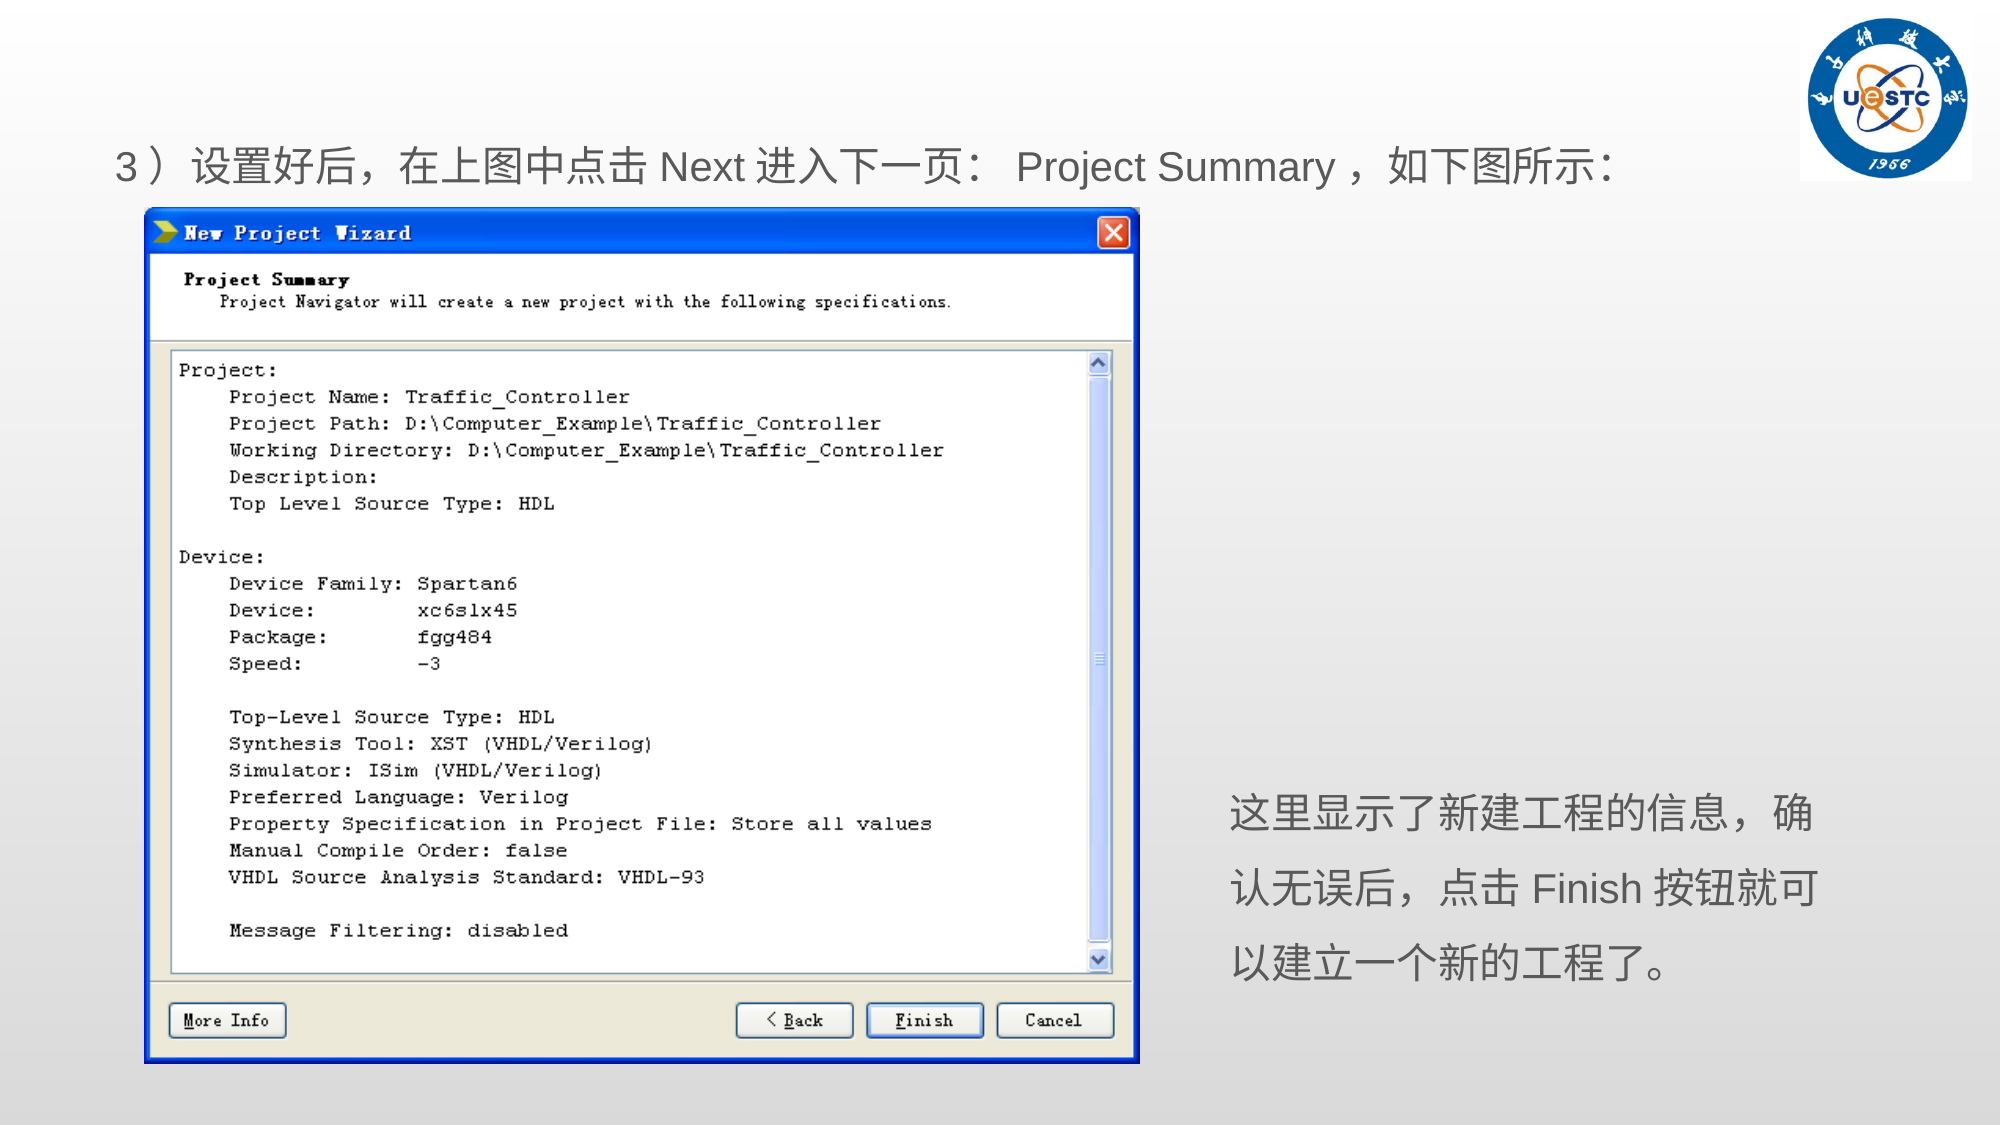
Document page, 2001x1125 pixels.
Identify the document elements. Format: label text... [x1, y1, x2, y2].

text_box 这里显示了新建工程的信息，确认无误后，点击Finish按钮就可以建立一个新的工程了。 [1214, 754, 1837, 995]
picture [1800, 14, 1972, 181]
picture [144, 207, 1140, 1064]
list 3）设置好后，在上图中点击Next进入下一页：Project Summary，如下图所示： [100, 117, 1900, 268]
